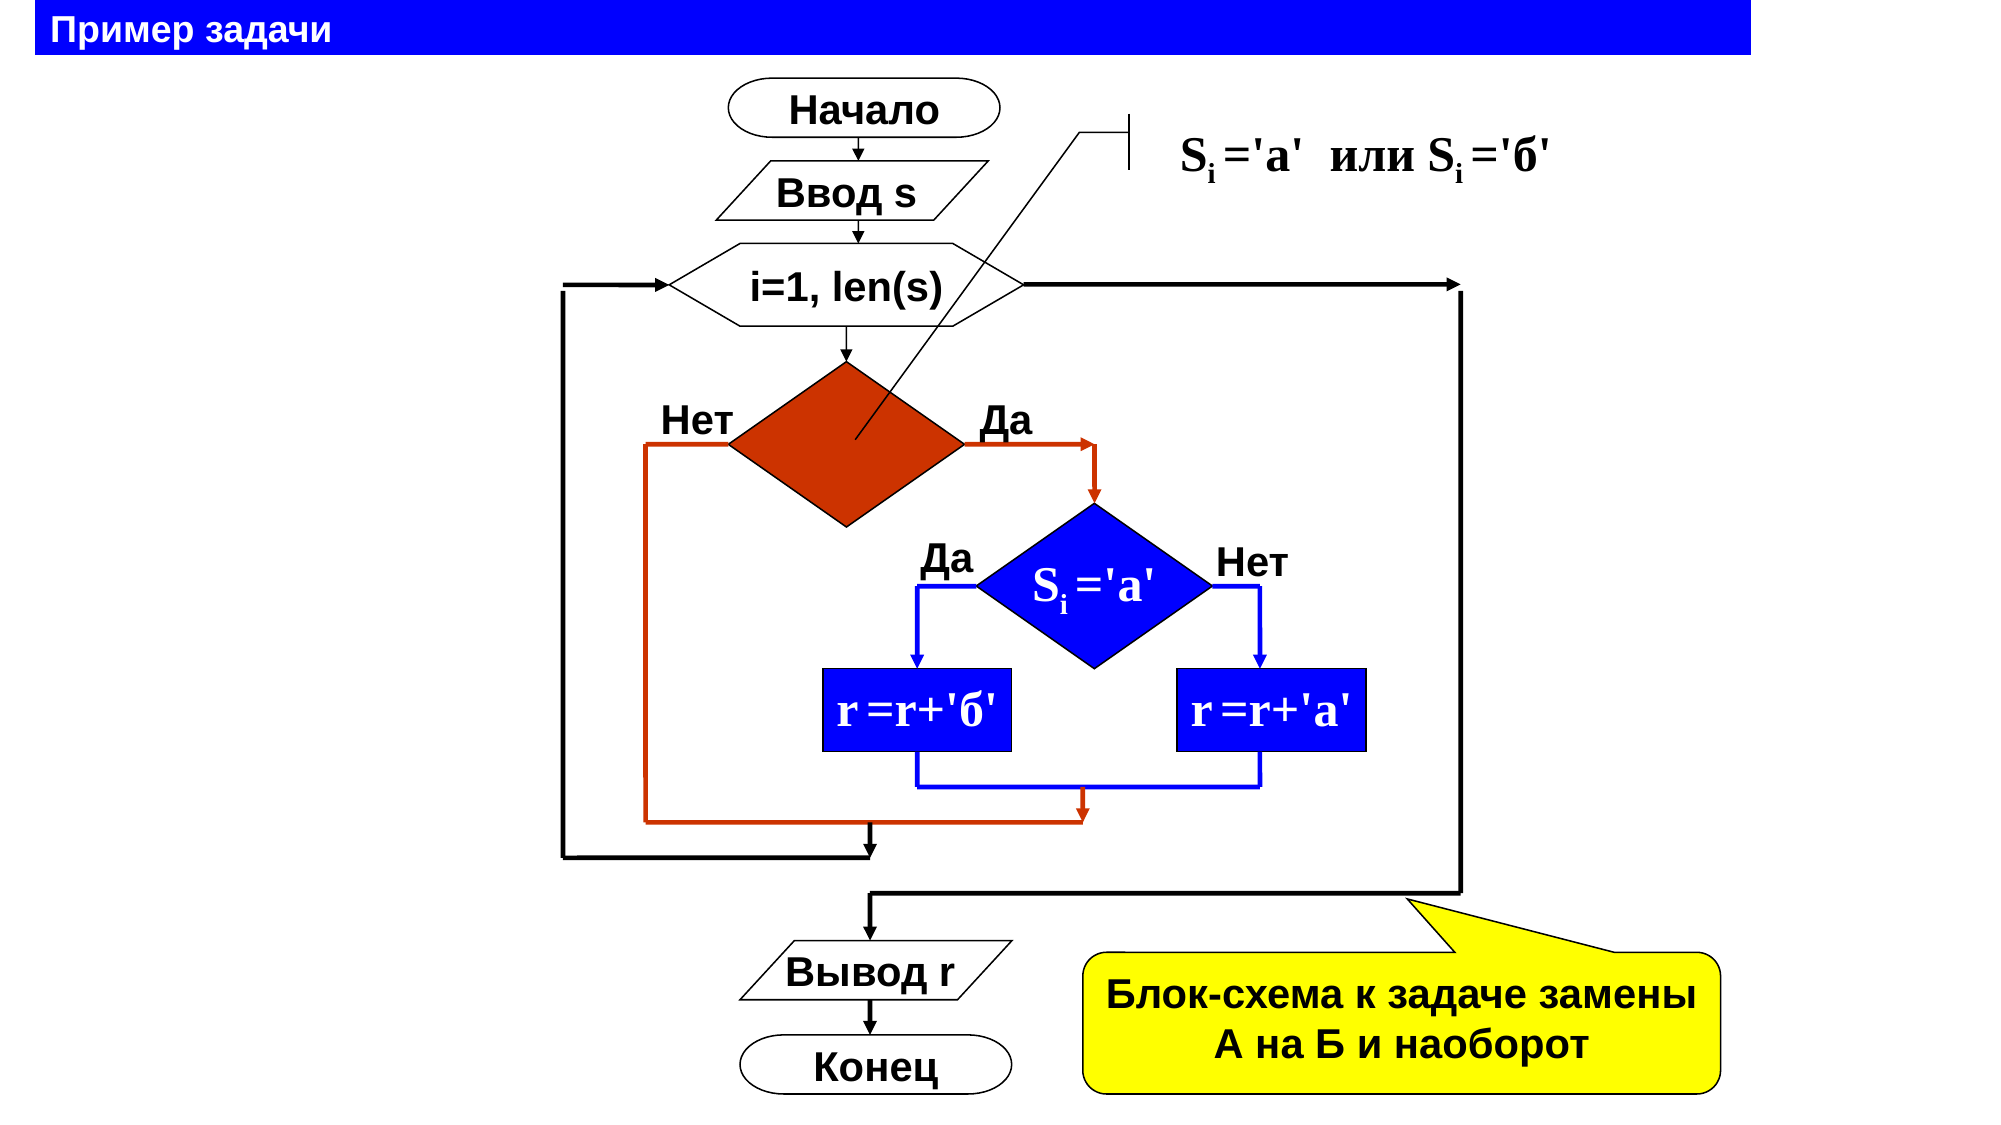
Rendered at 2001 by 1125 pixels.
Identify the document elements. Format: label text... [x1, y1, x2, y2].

text_box Пример задачи [35, 0, 1750, 55]
text_box Нет [1201, 527, 1305, 592]
text_box [737, 361, 964, 528]
text_box [1048, 438, 1094, 451]
text_box Нет [645, 385, 750, 451]
text_box [911, 588, 924, 669]
text_box Si ='а' или Si ='б' [1142, 114, 1590, 170]
text_box [863, 999, 877, 1035]
text_box [852, 137, 865, 161]
text_box [1253, 592, 1267, 669]
text_box r =r+'б' [822, 668, 1012, 752]
text_box [840, 326, 853, 362]
text_box Да [964, 385, 1048, 451]
text_box [852, 220, 865, 244]
text_box i=1, len(s) [670, 243, 1024, 327]
text_box [562, 278, 670, 292]
text_box [1076, 786, 1090, 823]
text_box Конец [740, 1034, 1012, 1094]
text_box [863, 822, 877, 857]
text_box Блок-схема к задаче замены А на Б и наоборот [1082, 898, 1721, 1094]
text_box [1088, 444, 1101, 504]
text_box Да [905, 522, 989, 588]
text_box Вывод r [740, 940, 1012, 1000]
text_box Si ='а' [979, 503, 1204, 669]
text_box [1023, 278, 1461, 291]
text_box r =r+'а' [1177, 668, 1367, 752]
text_box Ввод s [716, 160, 989, 221]
text_box Начало [728, 78, 1000, 138]
text_box [863, 893, 877, 941]
